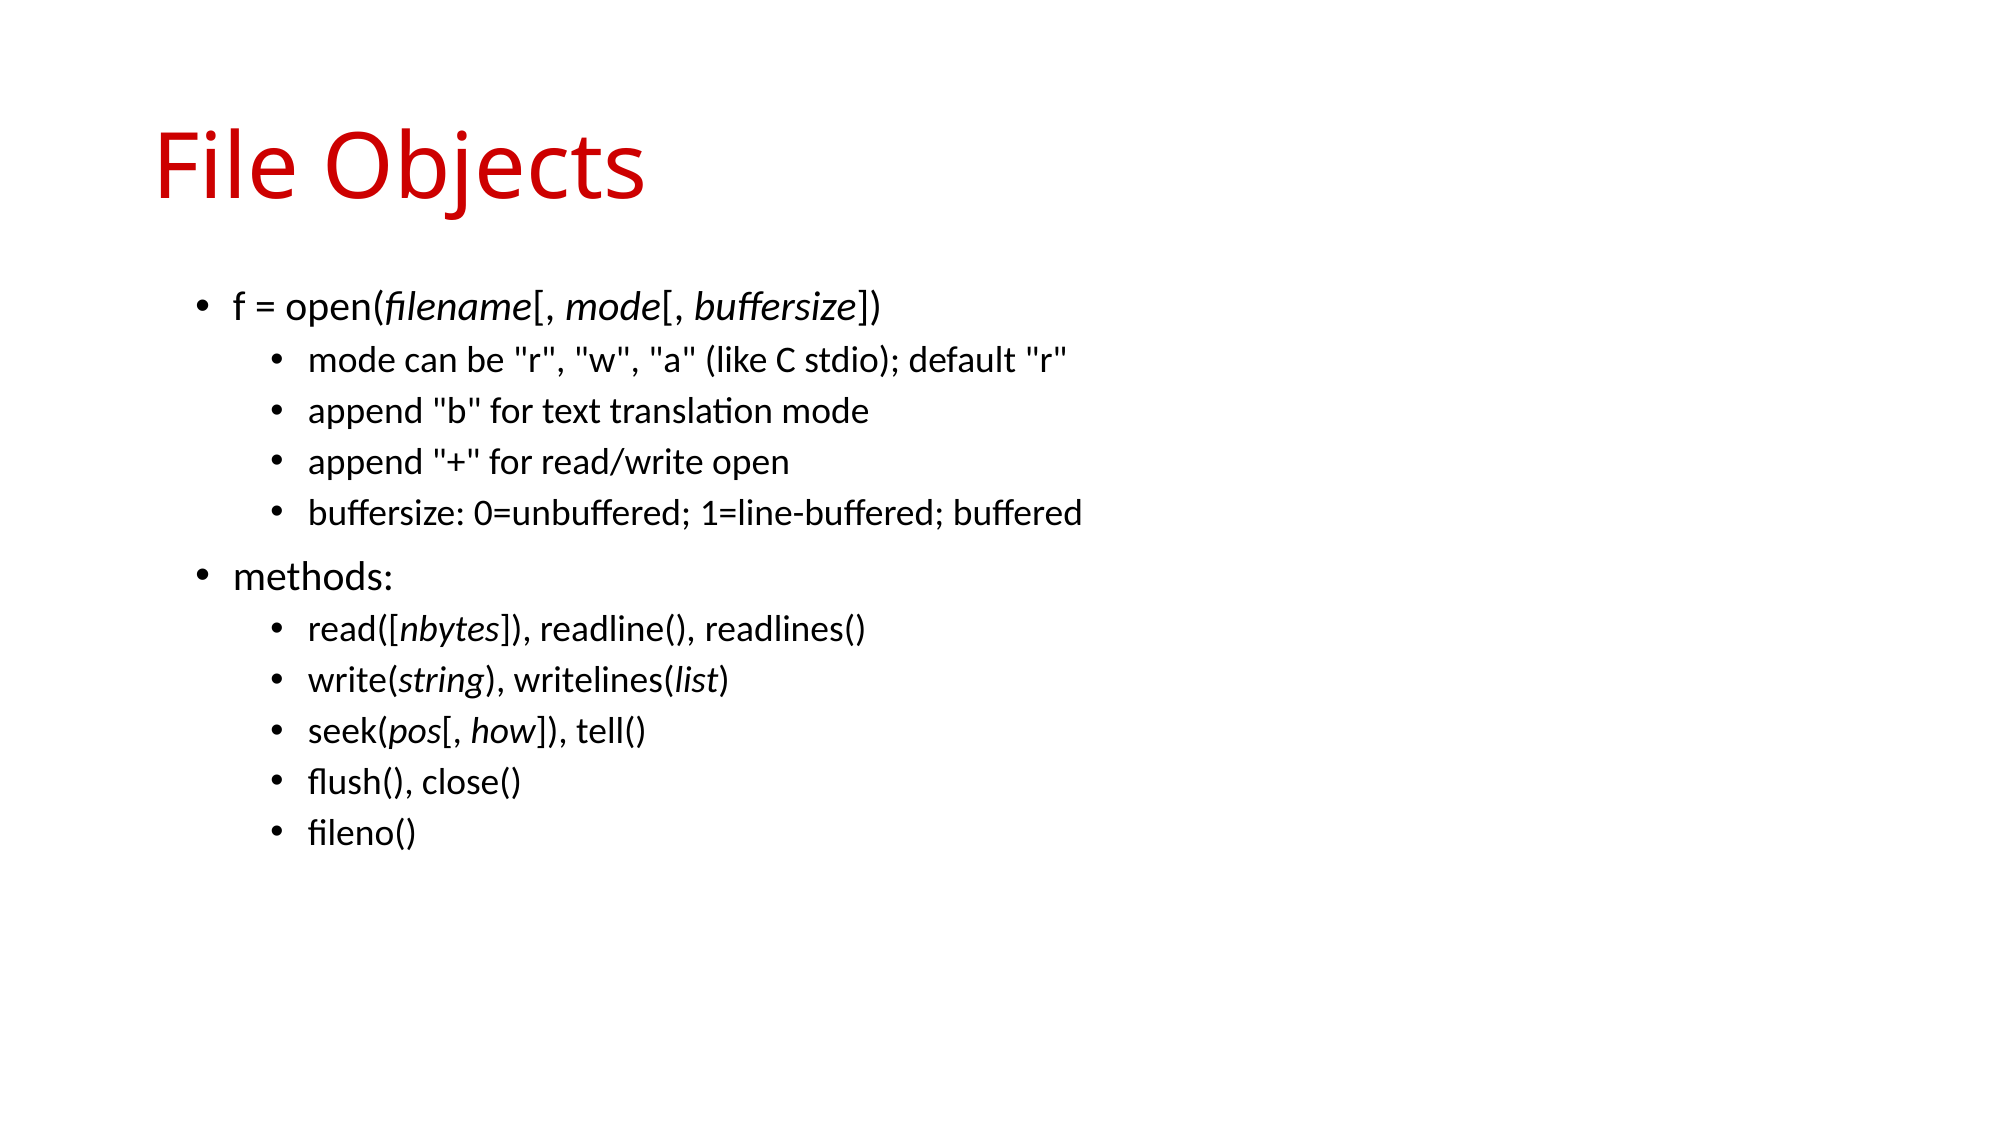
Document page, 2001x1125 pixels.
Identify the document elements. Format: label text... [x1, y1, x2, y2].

title File Objects [137, 59, 1863, 278]
list f = open(filename[, mode[, buffersize]) mode can be "r", "w", "a" (like C stdio); default "r" append "b" for text translation mode append "+" for read/write open buffersize: 0=unbuffered; 1=line-buffered; buffered methods: read([nbytes]), readline(), readlines() write(string), writelines(list) seek(pos[, how]), tell() flush(), close() fileno() [180, 277, 1906, 992]
